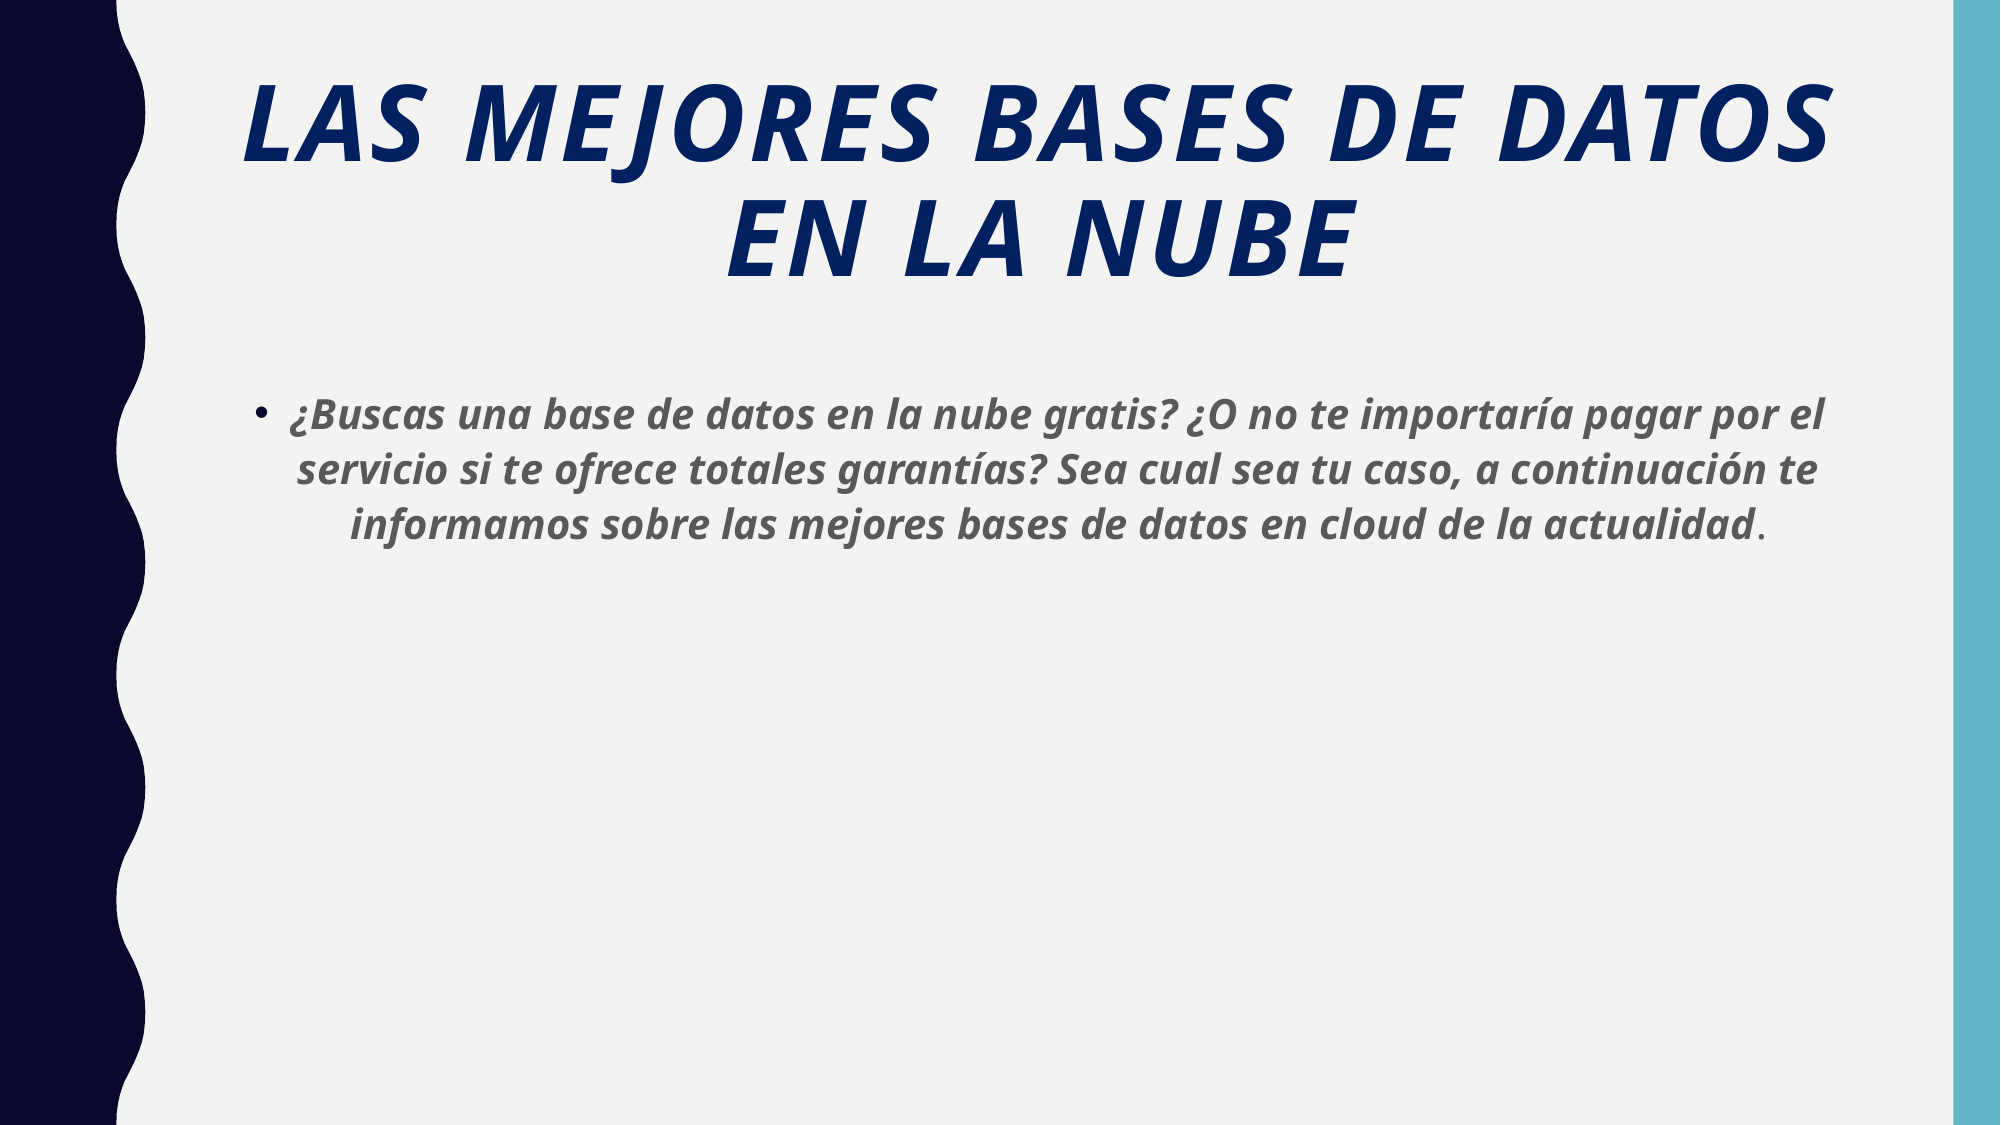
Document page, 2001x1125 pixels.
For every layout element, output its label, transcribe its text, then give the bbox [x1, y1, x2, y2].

title Las mejores bases de datos en la nube [205, 62, 1875, 308]
list ¿Buscas una base de datos en la nube gratis? ¿O no te importaría pagar por el servicio si te ofrece totales garantías? Sea cual sea tu caso, a continuación te informamos sobre las mejores bases de datos en cloud de la actualidad. [205, 375, 1875, 965]
